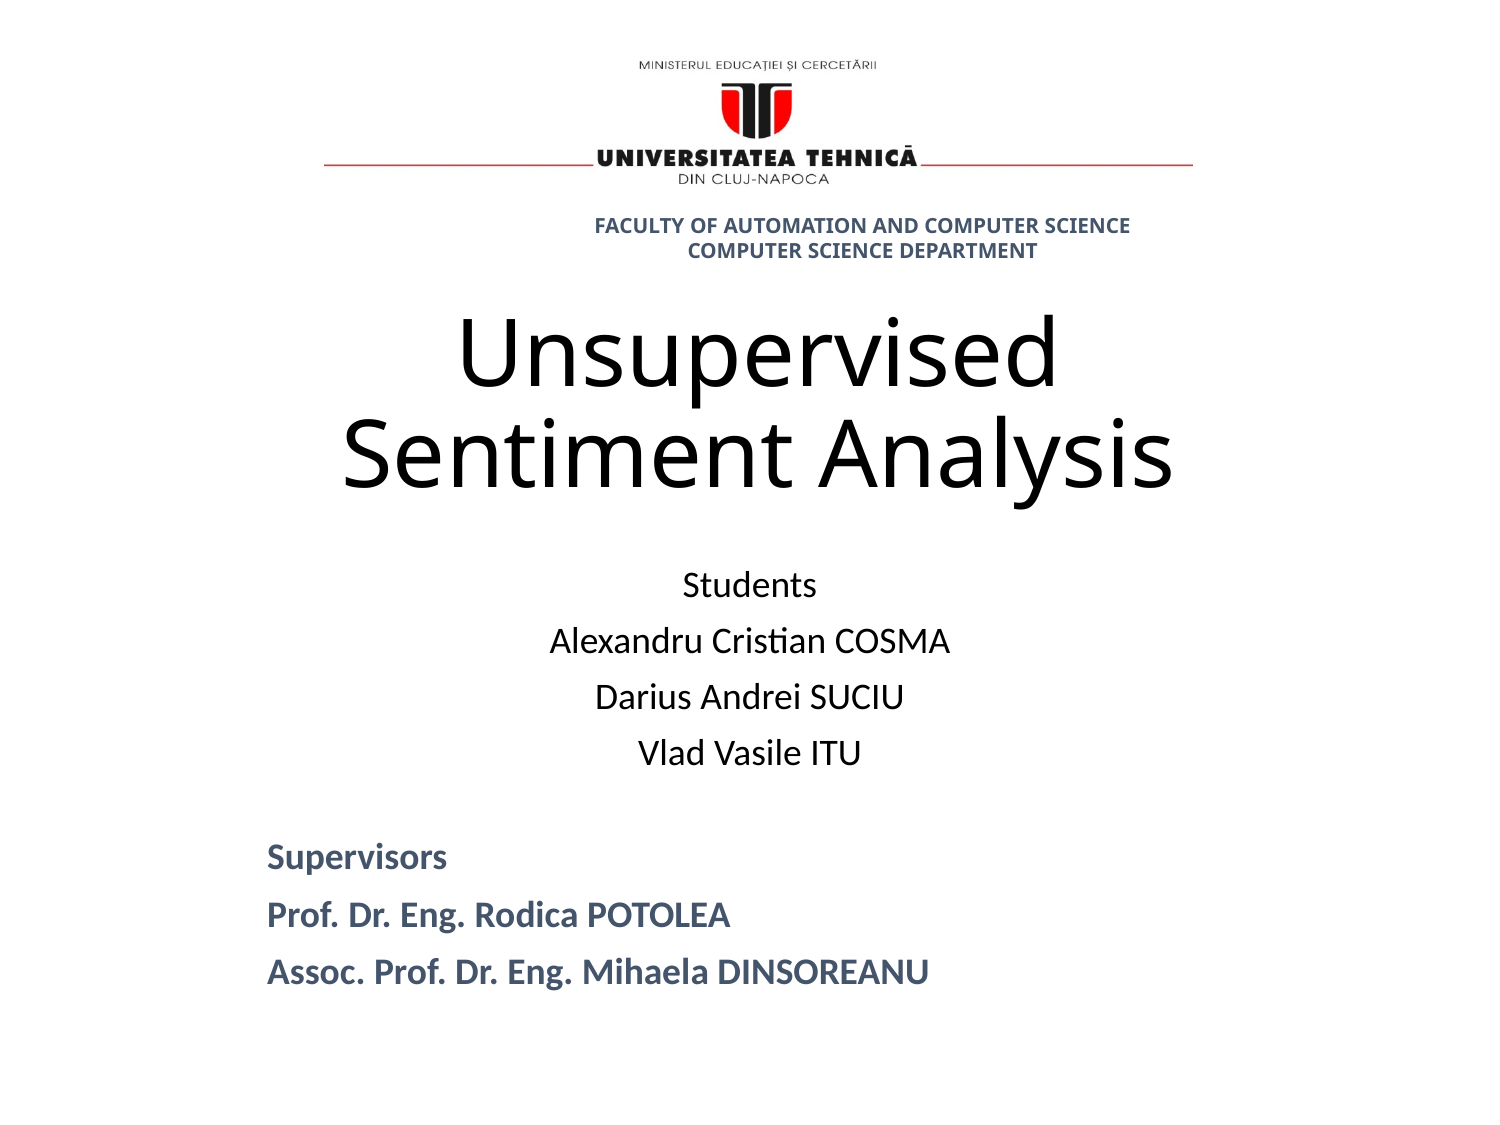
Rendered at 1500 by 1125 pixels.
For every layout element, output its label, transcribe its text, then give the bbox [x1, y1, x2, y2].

text_box FACULTY OF AUTOMATION AND COMPUTER SCIENCE COMPUTER SCIENCE DEPARTMENT [579, 205, 1146, 270]
title Unsupervised Sentiment Analysis [252, 204, 1265, 516]
picture [324, 46, 1193, 198]
subtitle Students Alexandru Cristian COSMA Darius Andrei SUCIU Vlad Vasile ITU [243, 557, 1257, 783]
text_box [0, 0, 1500, 75]
text_box Supervisors Prof. Dr. Eng. Rodica POTOLEA Assoc. Prof. Dr. Eng. Mihaela DINSOREANU [252, 824, 1265, 1050]
